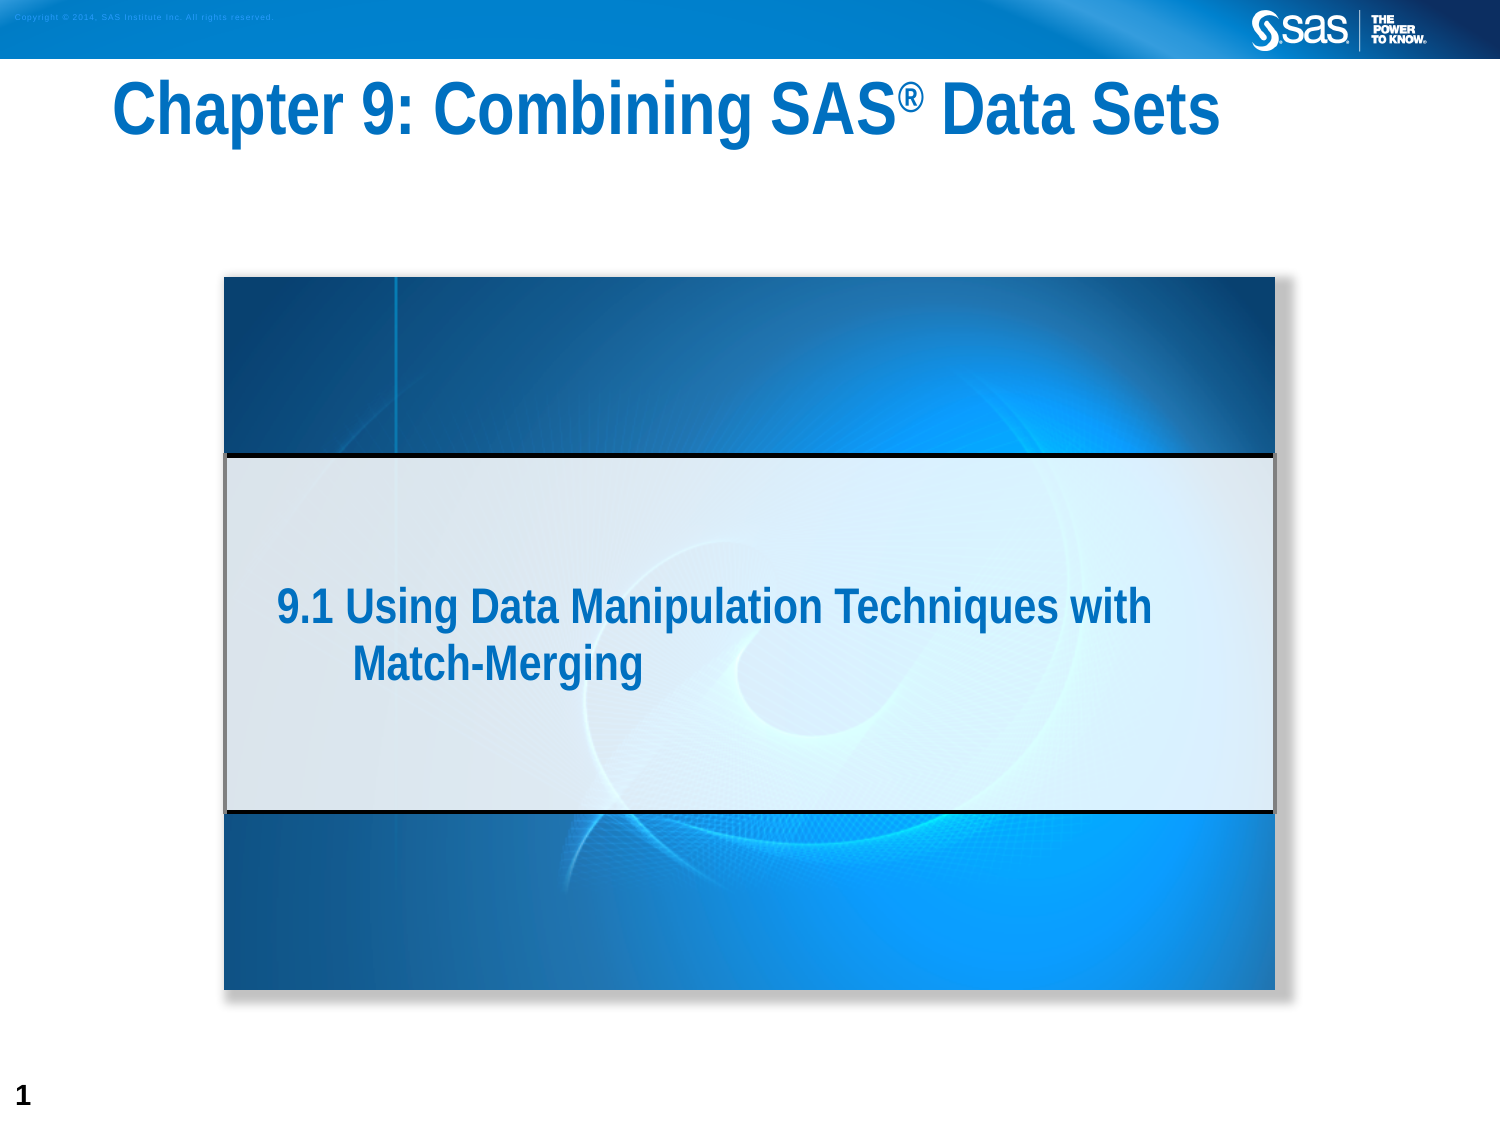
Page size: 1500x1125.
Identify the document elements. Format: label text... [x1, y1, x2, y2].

picture [224, 277, 1275, 991]
picture [0, 0, 1500, 59]
title Chapter 9: Combining SAS® Data Sets [112, 75, 1500, 187]
